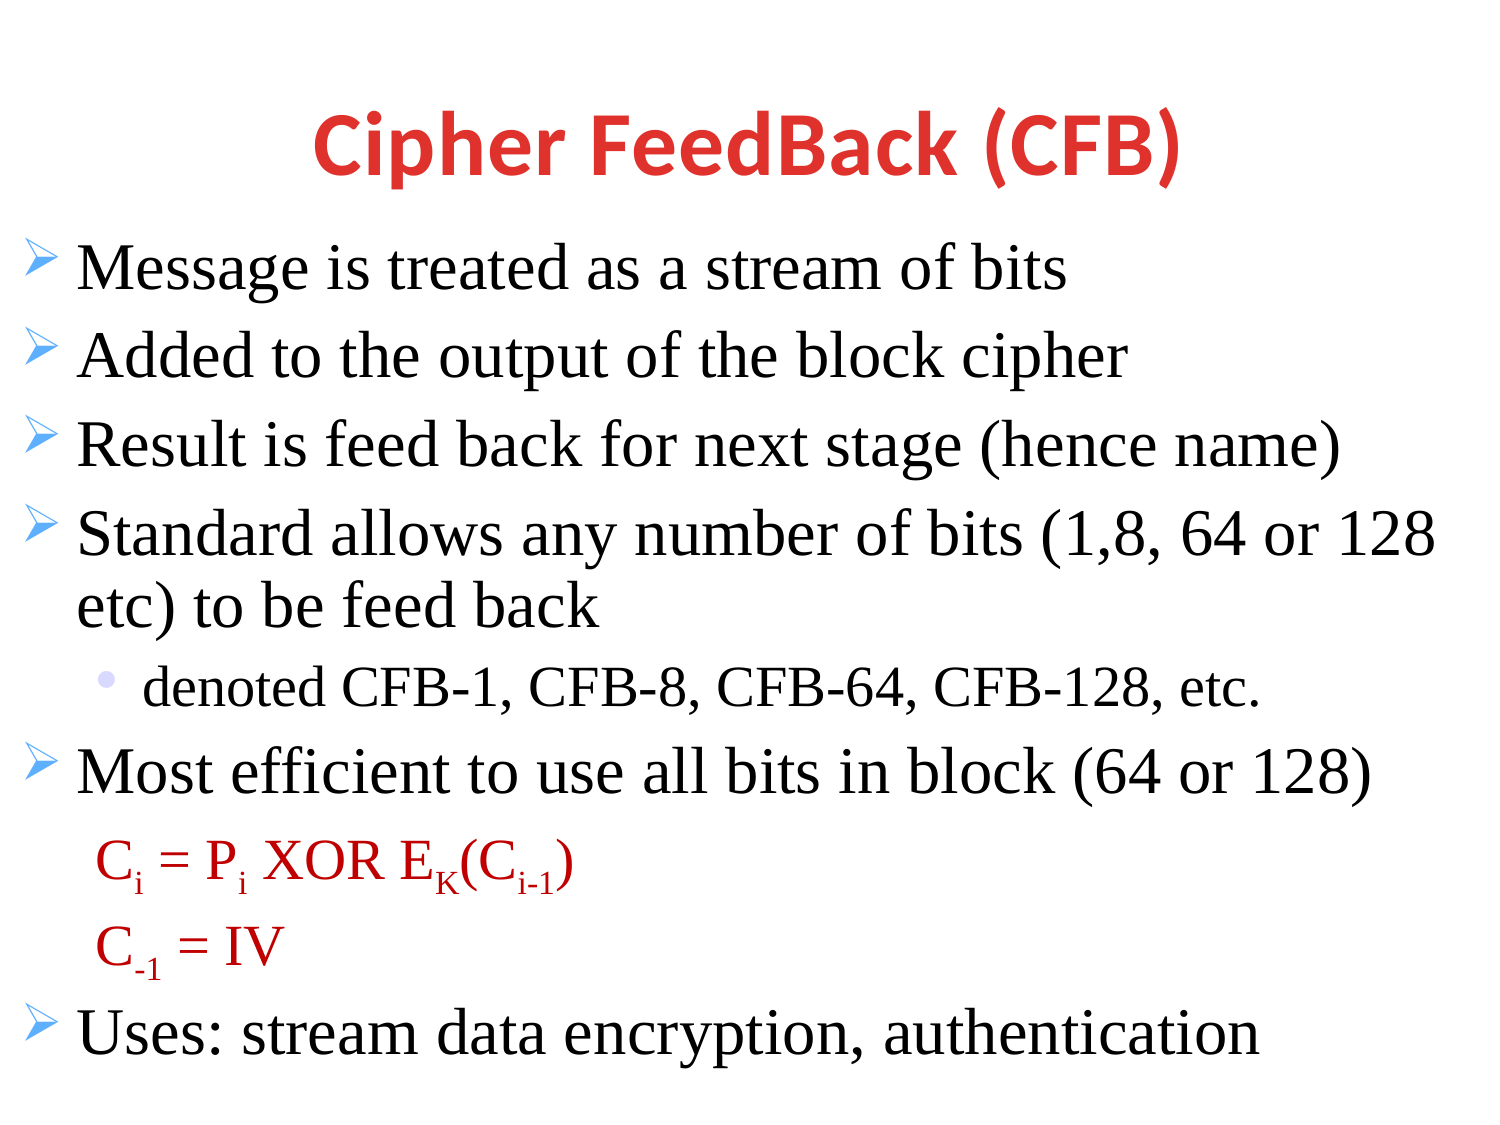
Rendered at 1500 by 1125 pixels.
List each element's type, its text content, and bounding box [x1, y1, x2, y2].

text_box Message is treated as a stream of bits Added to the output of the block cipher Result is feed back for next stage (hence name) Standard allows any number of bits (1,8, 64 or 128 etc) to be feed back denoted CFB-1, CFB-8, CFB-64, CFB-128, etc. Most efficient to use all bits in block (64 or 128) Ci = Pi XOR EK(Ci-1) C-1 = IV Uses: stream data encryption, authentication [5, 224, 1500, 1125]
text_box Cipher FeedBack (CFB) [74, 45, 1425, 224]
